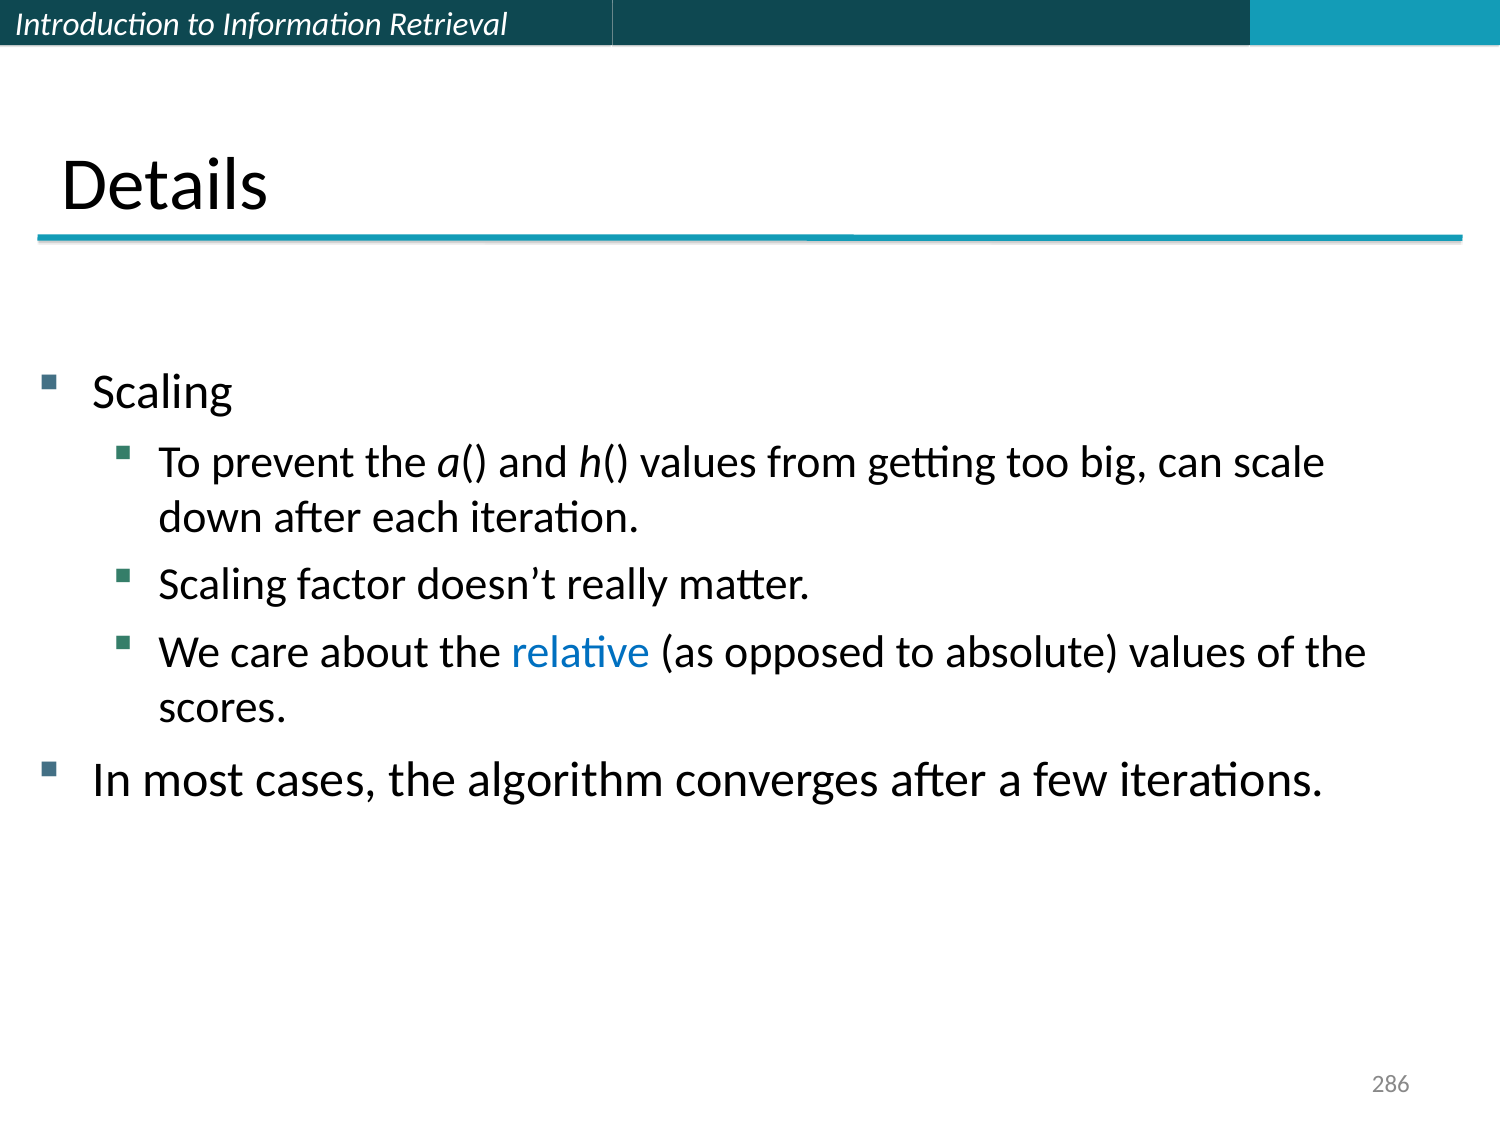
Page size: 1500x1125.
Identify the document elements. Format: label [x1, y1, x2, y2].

text_box [46, 0, 1425, 233]
text_box [22, 351, 1425, 1103]
